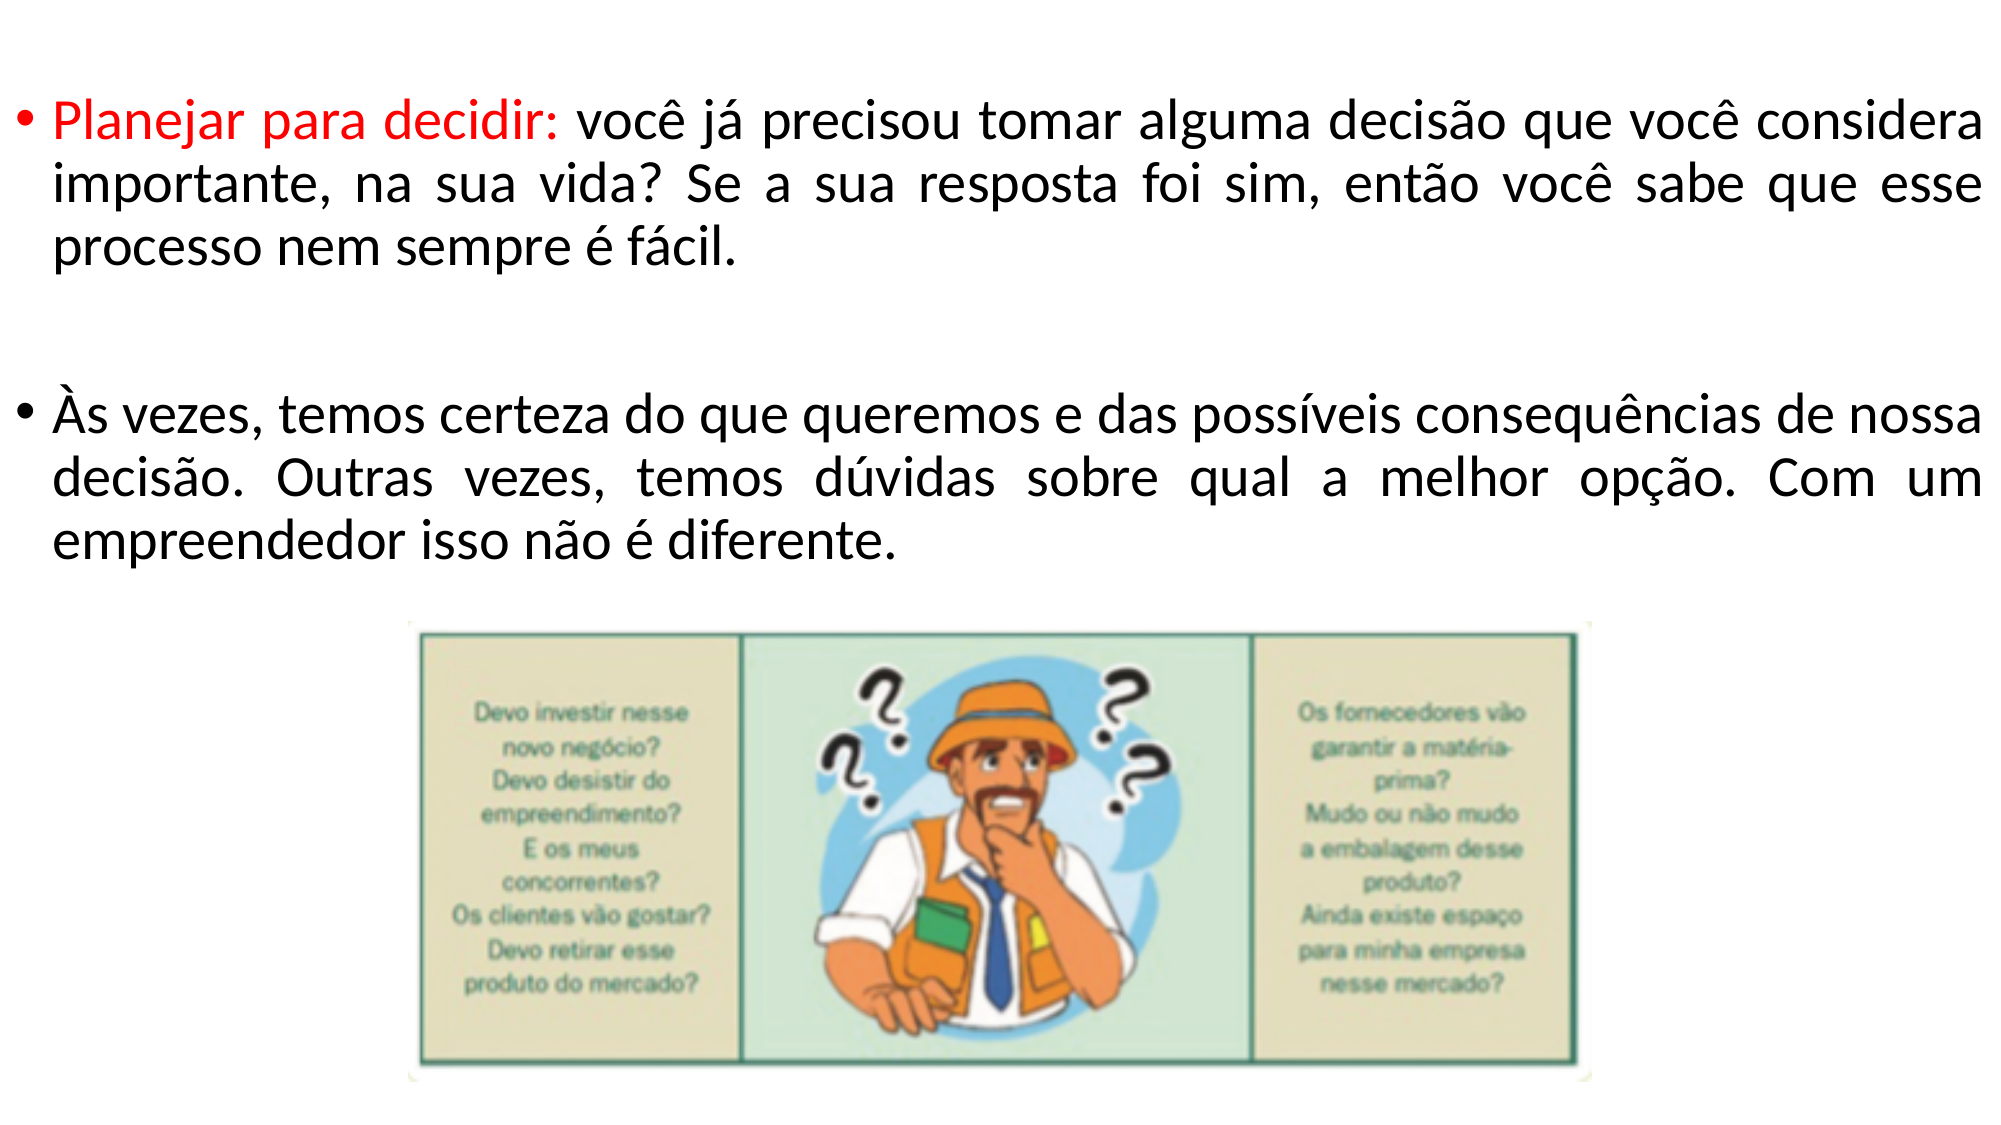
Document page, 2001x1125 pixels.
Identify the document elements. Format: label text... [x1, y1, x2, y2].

picture [408, 621, 1592, 1082]
list Planejar para decidir: você já precisou tomar alguma decisão que você considera importante, na sua vida? Se a sua resposta foi sim, então você sabe que esse processo nem sempre é fácil. Às vezes, temos certeza do que queremos e das possíveis consequências de nossa decisão. Outras vezes, temos dúvidas sobre qual a melhor opção. Com um empreendedor isso não é diferente. [0, 81, 2000, 1065]
